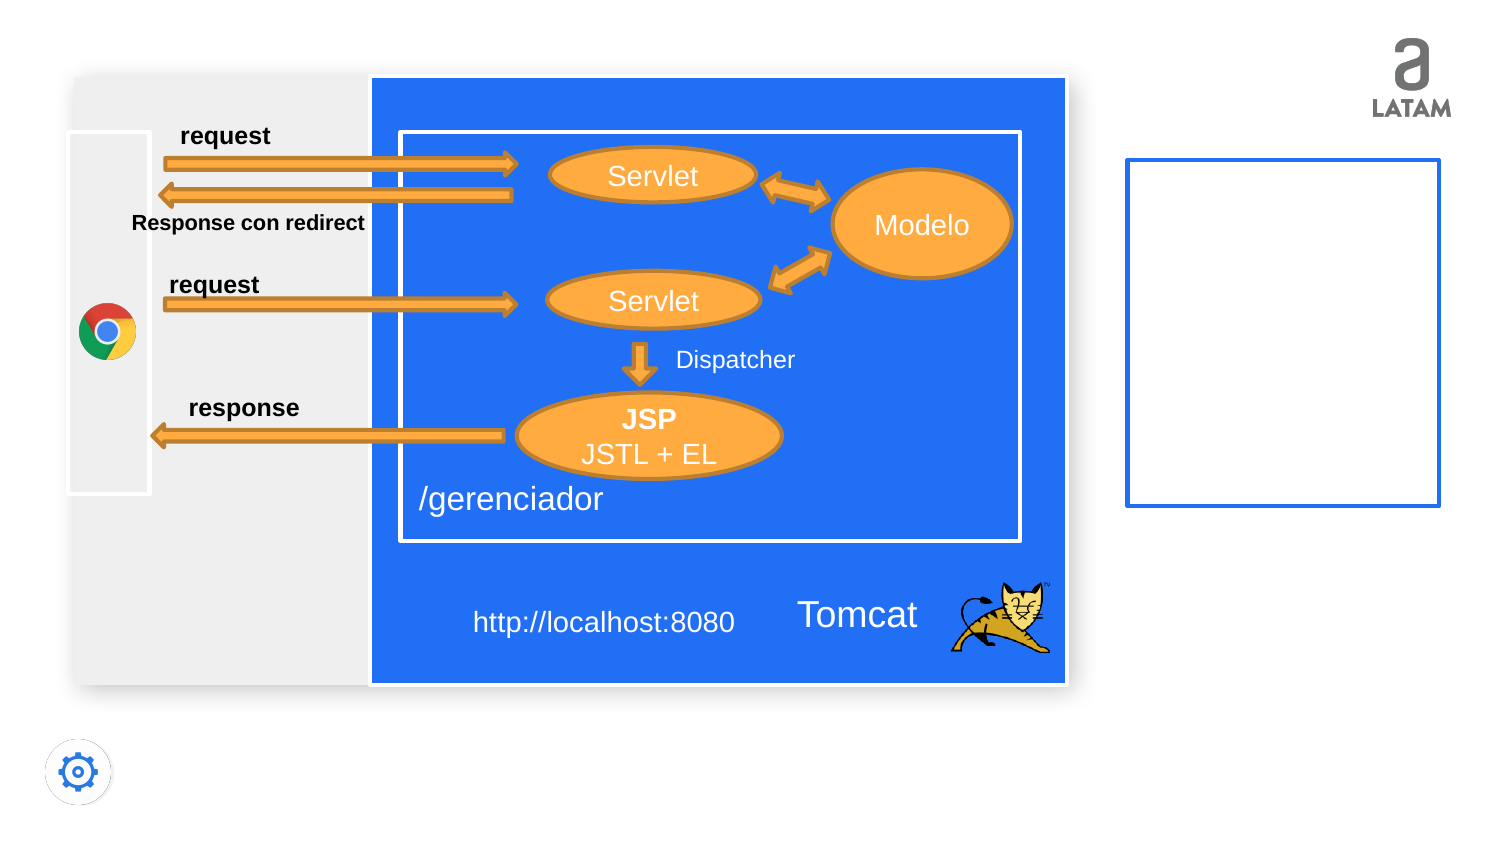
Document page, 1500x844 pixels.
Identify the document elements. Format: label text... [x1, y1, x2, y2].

text_box /gerenciador [404, 470, 624, 525]
text_box Modelo [830, 167, 1014, 281]
picture [951, 582, 1050, 653]
text_box [621, 341, 659, 387]
text_box request [165, 111, 335, 157]
text_box Servlet [547, 144, 759, 205]
text_box [162, 290, 519, 318]
text_box [66, 130, 152, 496]
text_box Response con redirect [116, 201, 399, 243]
text_box [150, 422, 506, 450]
text_box [368, 74, 1069, 687]
text_box Servlet [545, 268, 763, 331]
text_box Dispatcher [661, 336, 891, 382]
text_box JSP JSTL + EL [514, 390, 785, 482]
text_box [158, 181, 514, 204]
text_box request [154, 261, 324, 307]
text_box response [173, 383, 343, 429]
text_box [759, 170, 832, 214]
text_box http://localhost:8080 [458, 596, 764, 647]
picture [79, 302, 136, 360]
text_box Tomcat [782, 582, 950, 643]
picture [1373, 38, 1451, 117]
text_box [767, 245, 833, 296]
picture [44, 738, 111, 805]
text_box [398, 130, 1022, 543]
text_box [163, 150, 519, 178]
